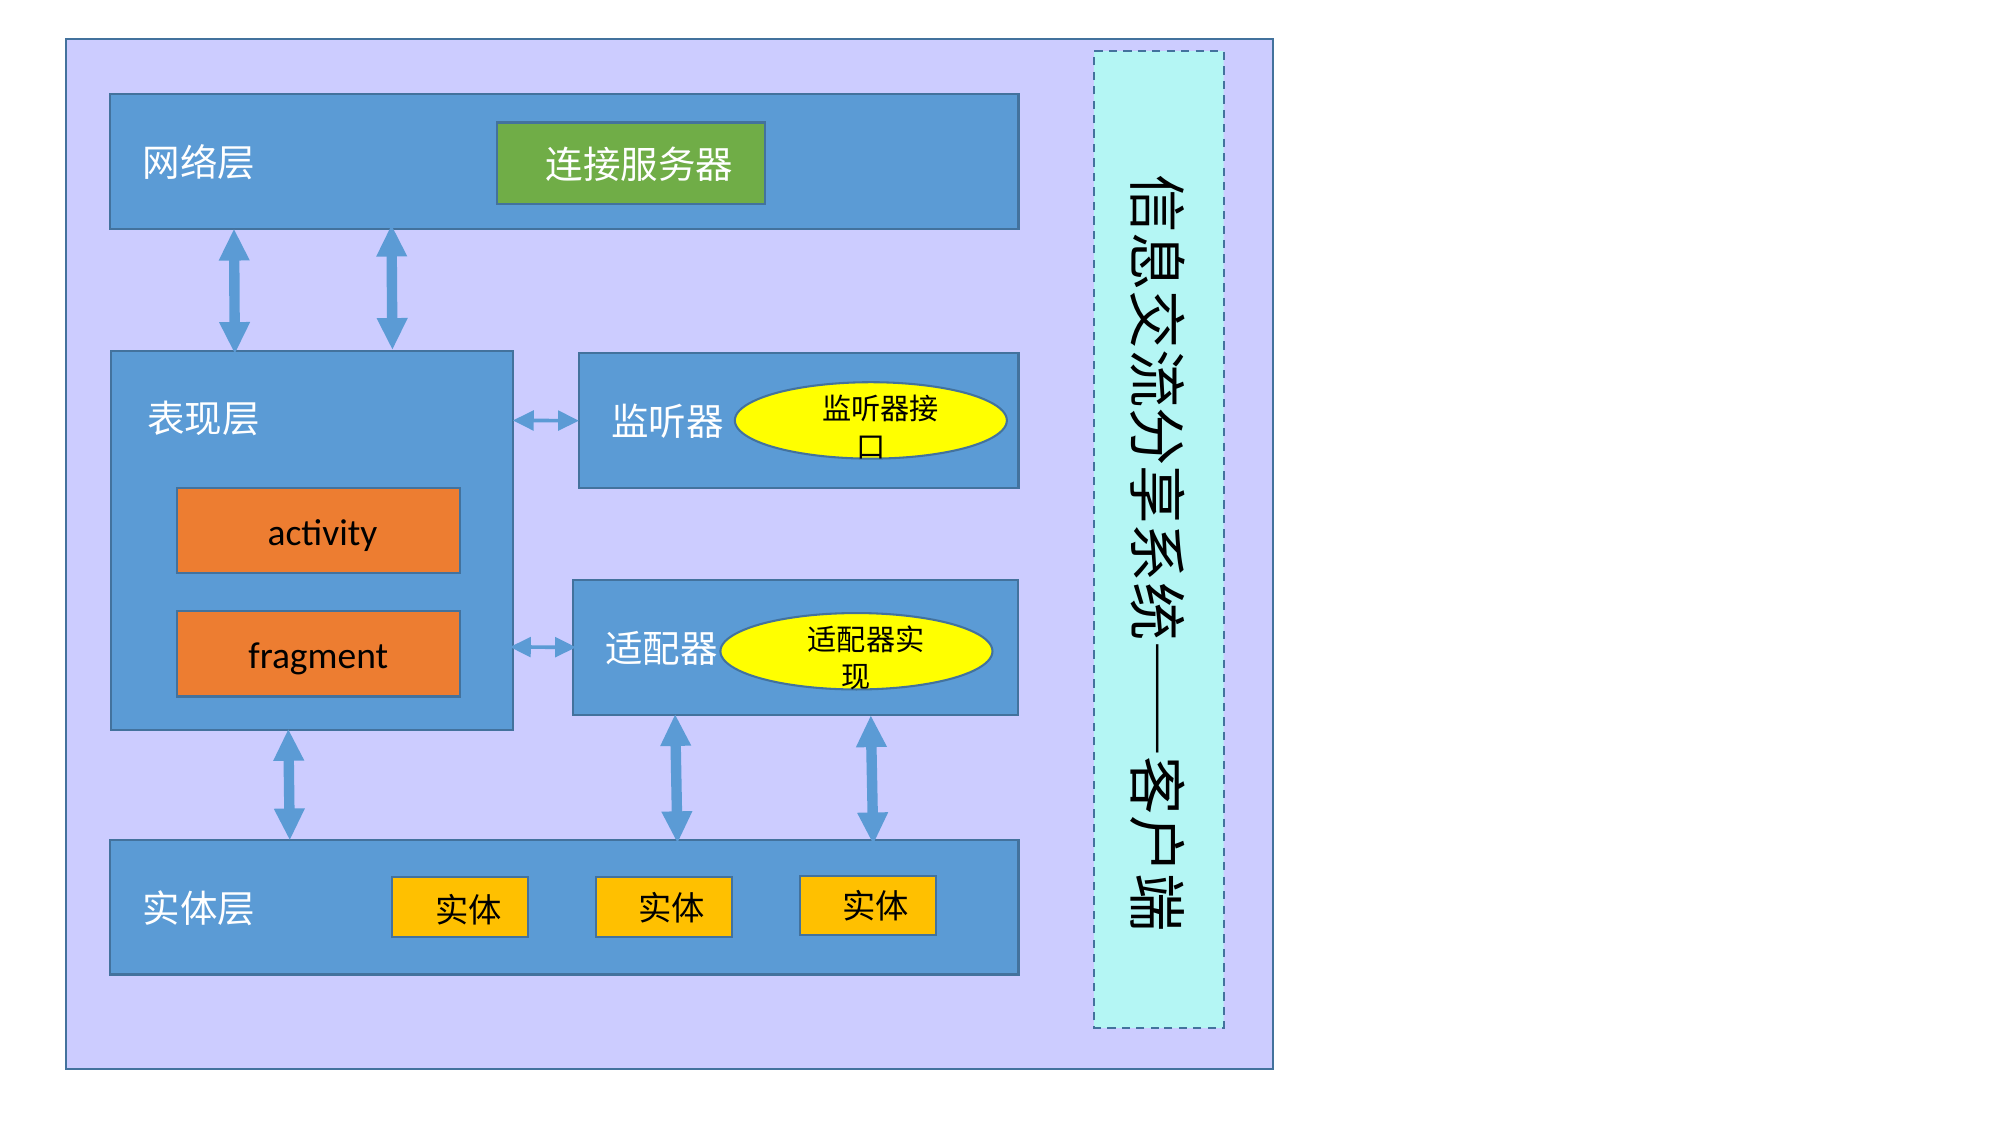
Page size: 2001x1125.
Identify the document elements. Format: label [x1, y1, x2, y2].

text_box [65, 39, 1273, 1070]
